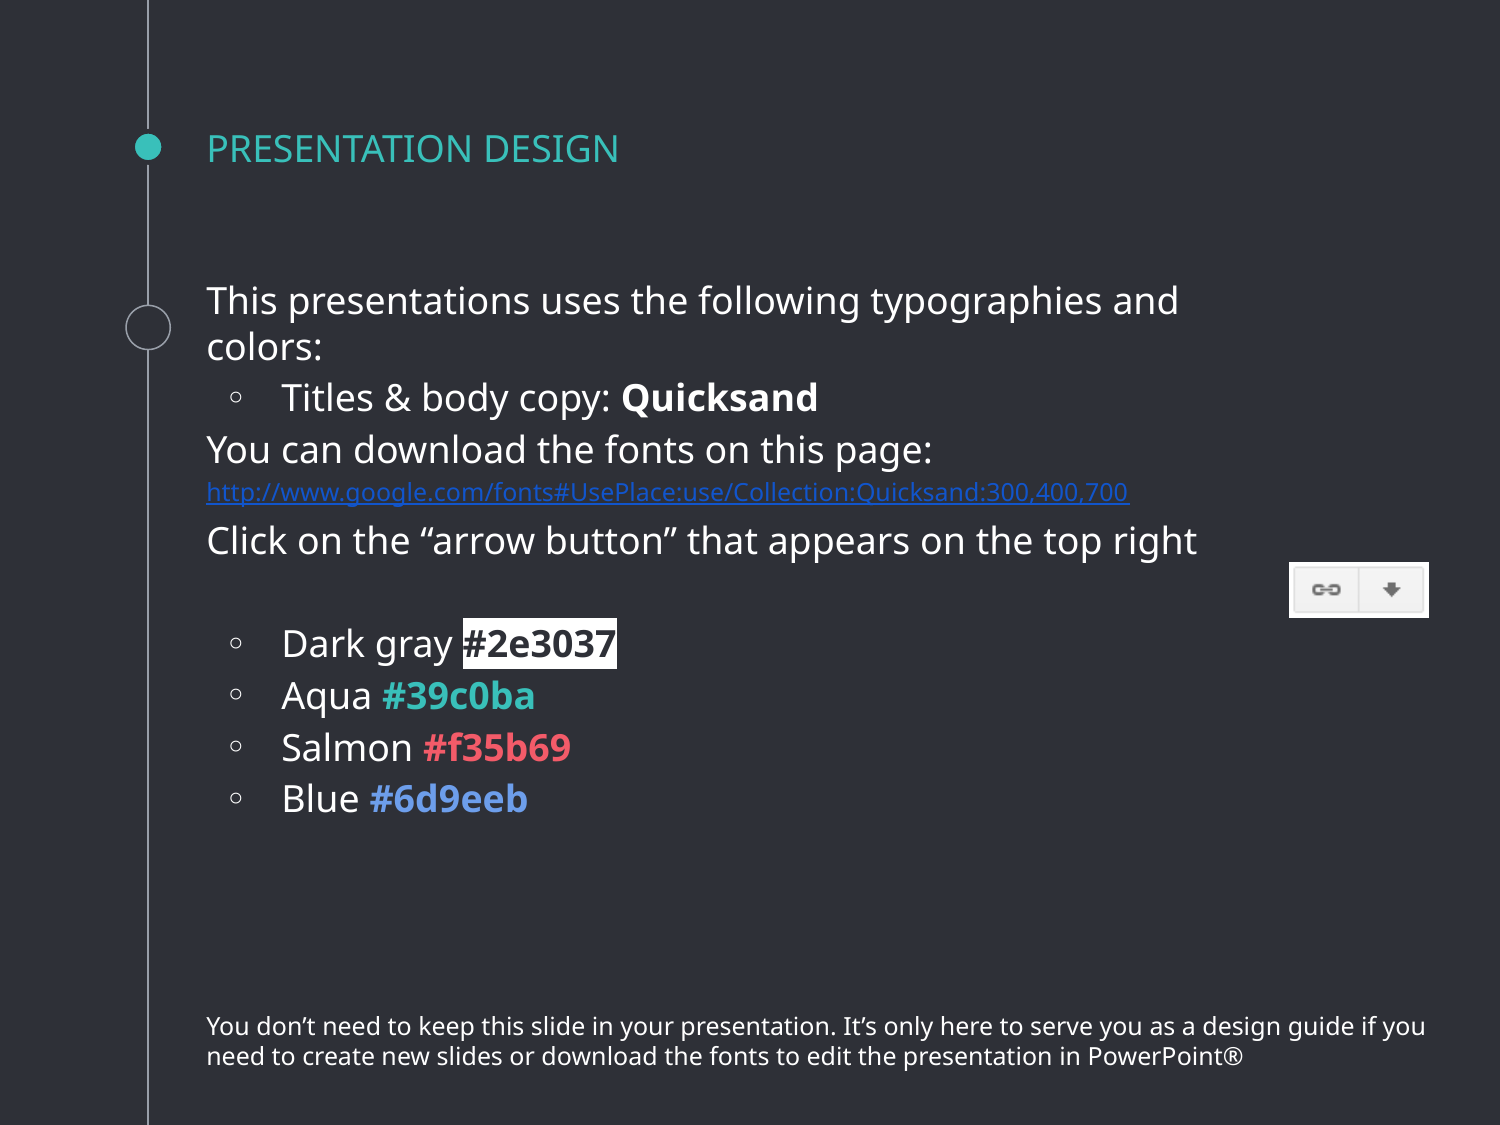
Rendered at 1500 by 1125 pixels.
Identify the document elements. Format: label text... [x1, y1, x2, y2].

picture [1289, 562, 1429, 618]
title PRESENTATION DESIGN [191, 109, 1317, 185]
list This presentations uses the following typographies and colors: Titles & body copy: Quicksand You can download the fonts on this page: http://www.google.com/fonts#UsePlace:use/Collection:Quicksand:300,400,700 Click on the “arrow button” that appears on the top right Dark gray #2e3037 Aqua #39c0ba Salmon #f35b69 Blue #6d9eeb [191, 262, 1317, 995]
text_box You don’t need to keep this slide in your presentation. It’s only here to serve you as a design guide if you need to create new slides or download the fonts to edit the presentation in PowerPoint® [191, 995, 1451, 1114]
